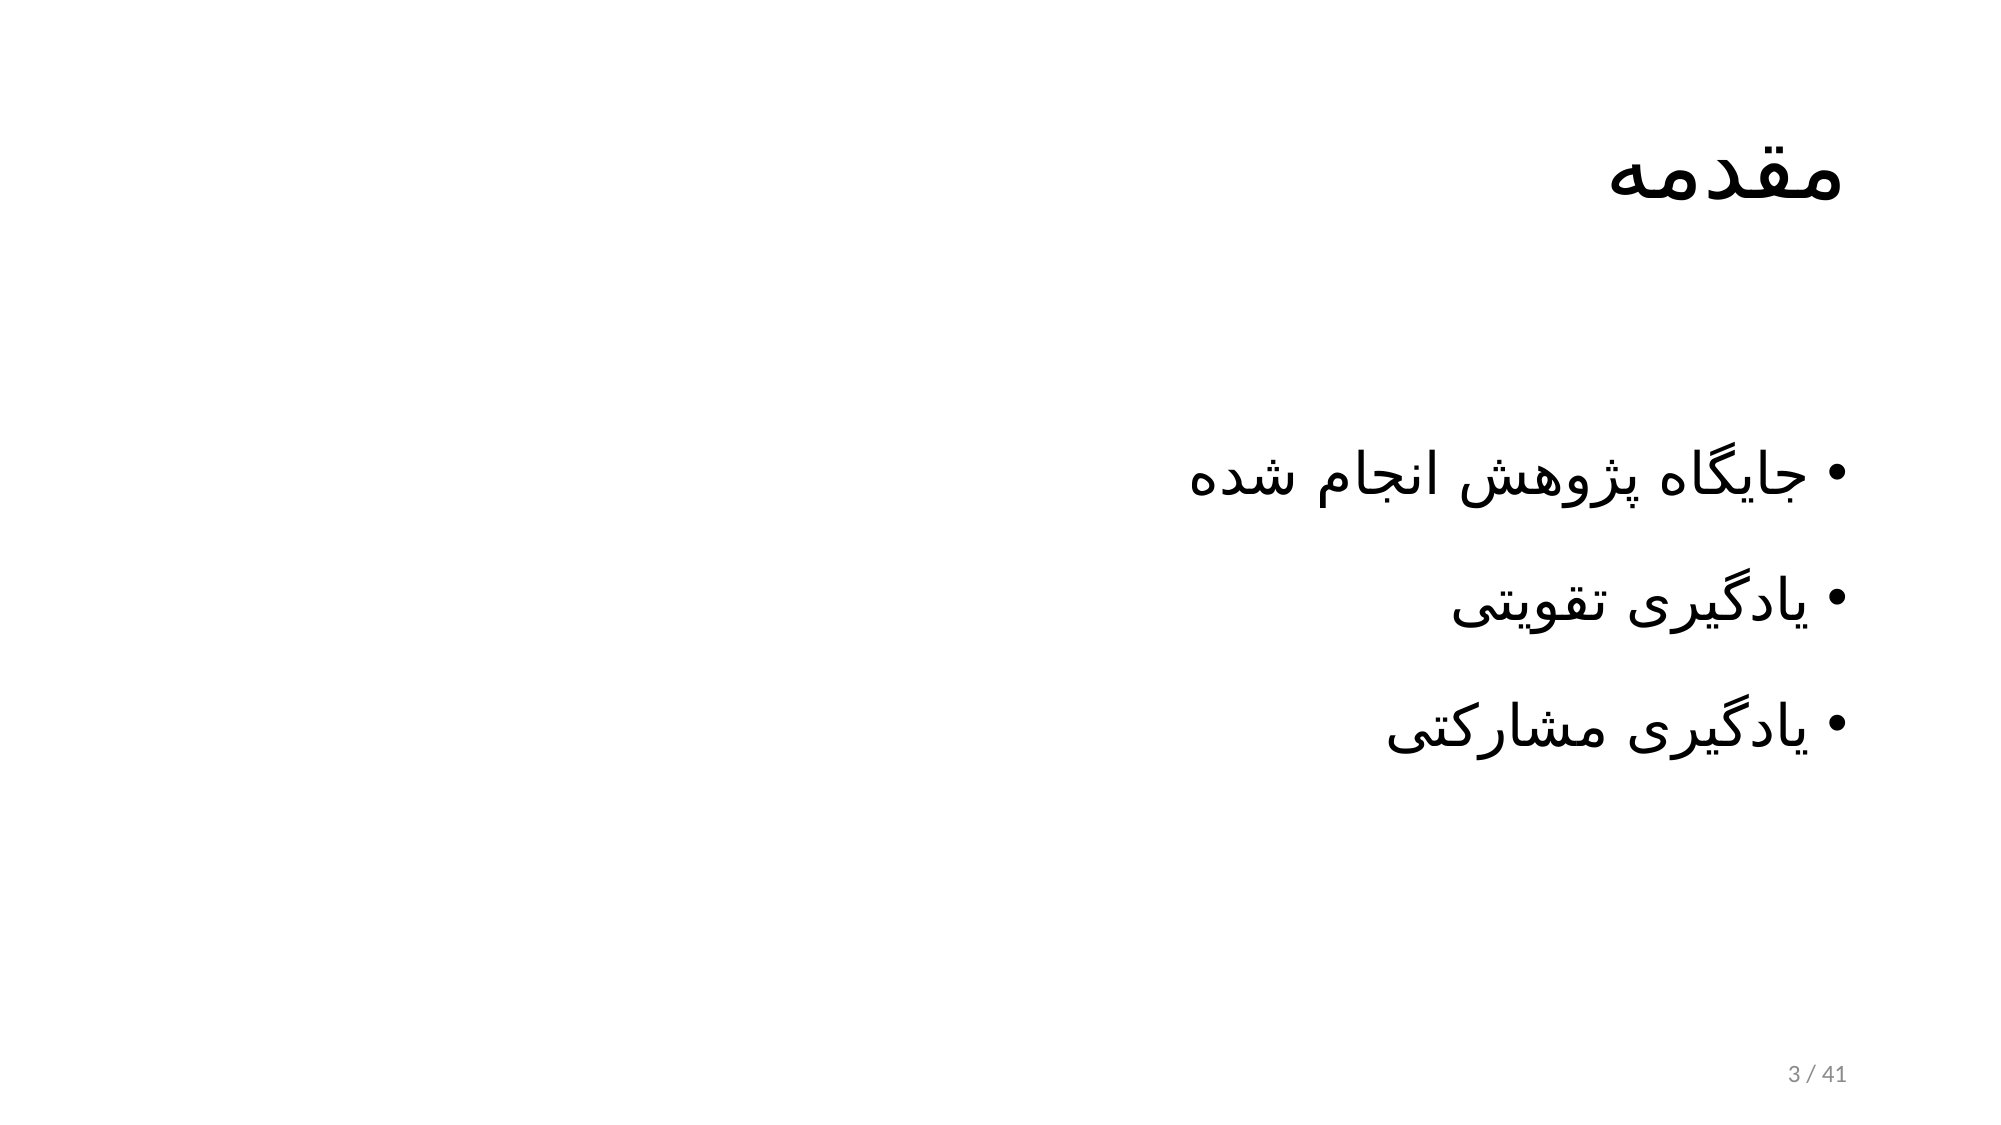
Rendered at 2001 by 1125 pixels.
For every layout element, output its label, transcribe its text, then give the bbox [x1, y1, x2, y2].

slide_number 3 / 41 [1412, 1042, 1863, 1103]
title مقدمه [137, 59, 1863, 278]
list جایگاه پژوهش انجام شده یادگیری تقویتی یادگیری مشارکتی [137, 393, 1863, 783]
